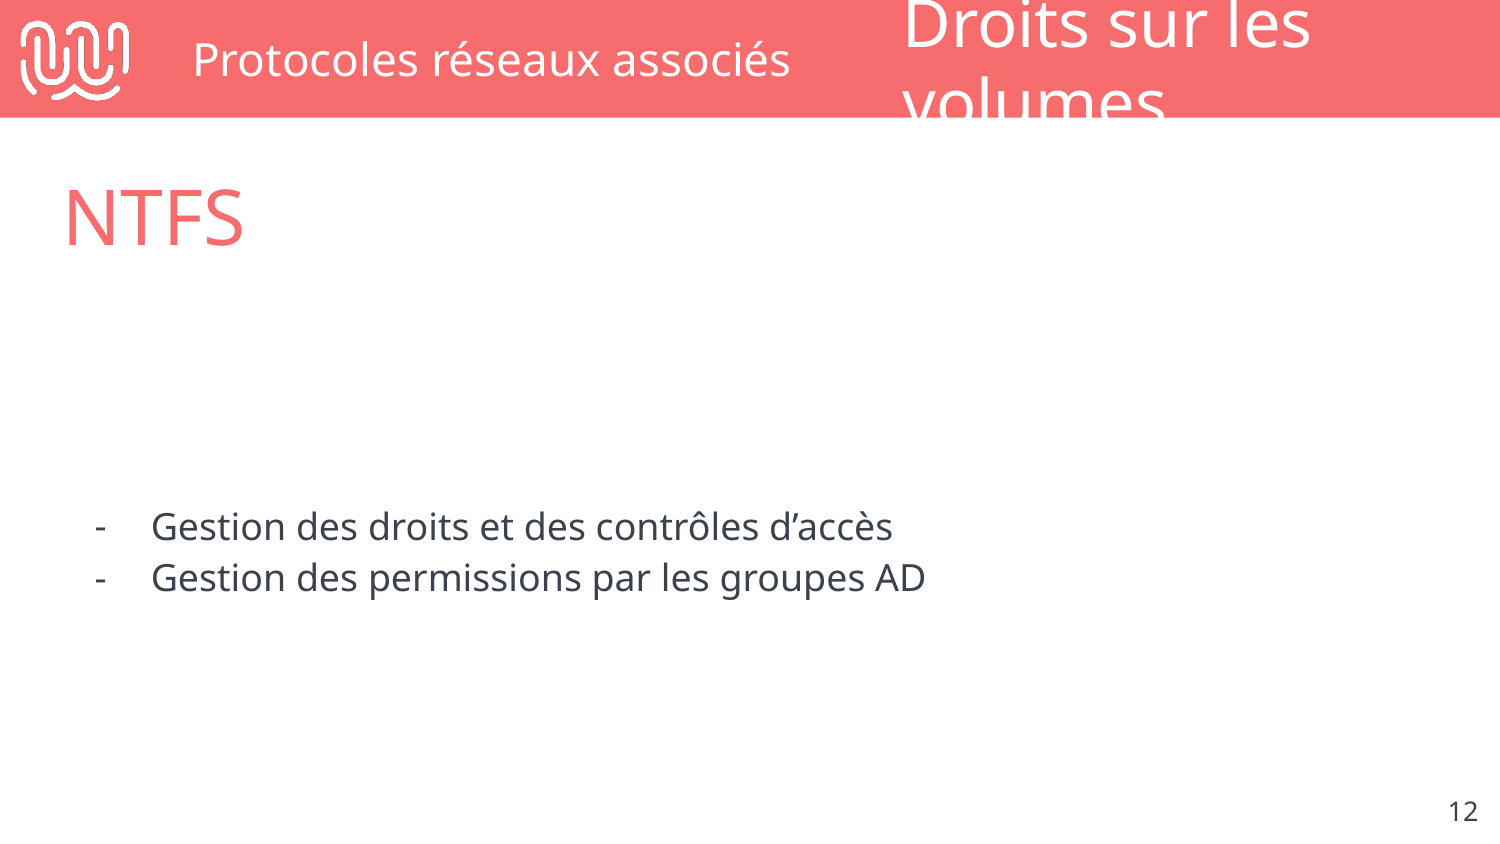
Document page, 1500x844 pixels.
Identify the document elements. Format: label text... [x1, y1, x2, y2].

list Gestion des droits et des contrôles d’accès Gestion des permissions par les groupes AD [75, 290, 1429, 805]
title NTFS [62, 168, 1452, 256]
subtitle Droits sur les volumes [902, 31, 1479, 91]
slide_number ‹#› [1403, 779, 1494, 844]
picture [20, 20, 134, 101]
title Protocoles réseaux associés [192, 0, 896, 118]
